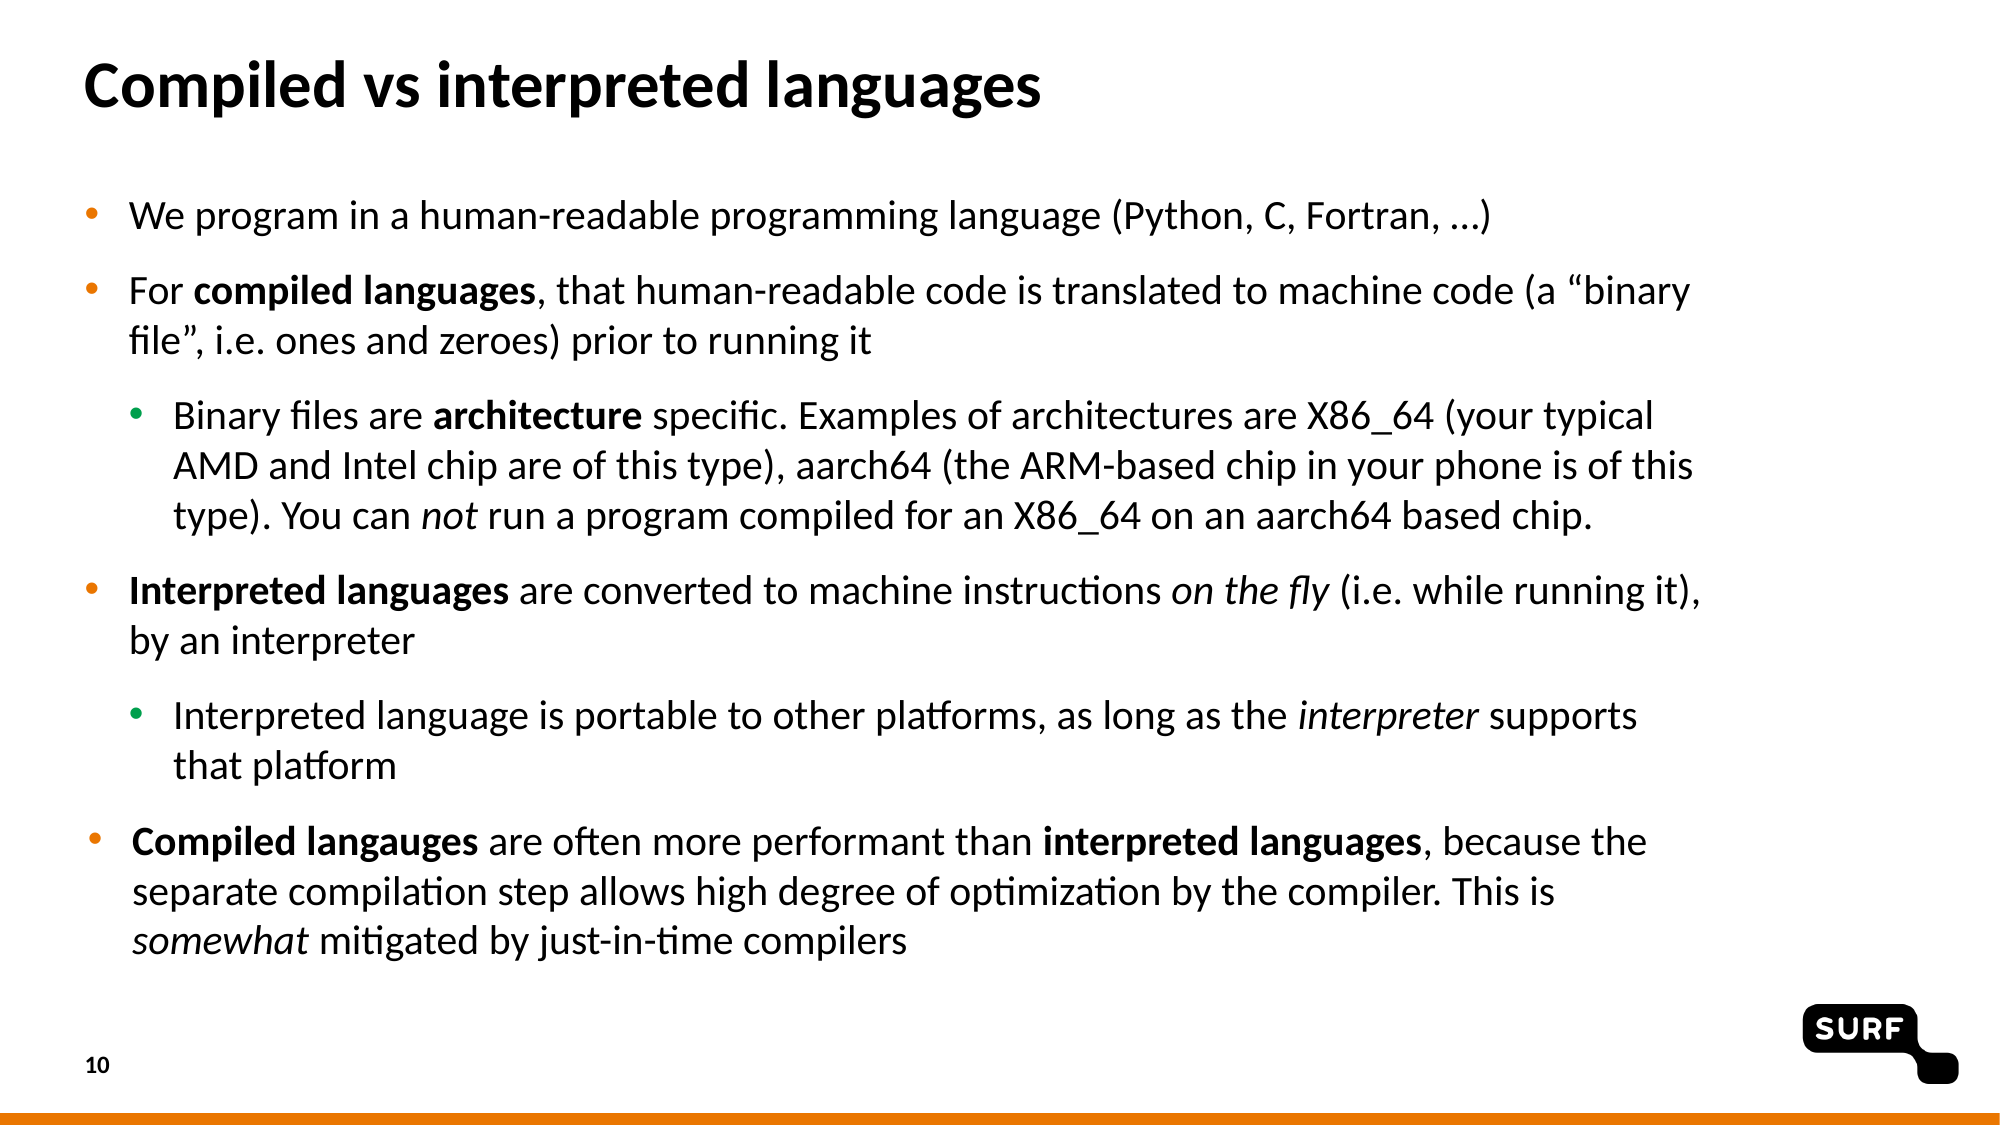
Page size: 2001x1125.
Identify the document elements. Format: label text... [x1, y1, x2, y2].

list We program in a human-readable programming language (Python, C, Fortran, …) For compiled languages, that human-readable code is translated to machine code (a “binary file”, i.e. ones and zeroes) prior to running it Binary files are architecture specific. Examples of architectures are X86_64 (your typical AMD and Intel chip are of this type), aarch64 (the ARM-based chip in your phone is of this type). You can not run a program compiled for an X86_64 on an aarch64 based chip. Interpreted languages are converted to machine instructions on the fly (i.e. while running it), by an interpreter Interpreted language is portable to other platforms, as long as the interpreter supports that platform Compiled langauges are often more performant than interpreted languages, because the separate compilation step allows high degree of optimization by the compiler. This is somewhat mitigated by just-in-time compilers [84, 187, 1706, 919]
picture [1802, 1004, 1959, 1084]
slide_number 10 [84, 1045, 149, 1082]
title Compiled vs interpreted languages [85, 44, 1914, 144]
